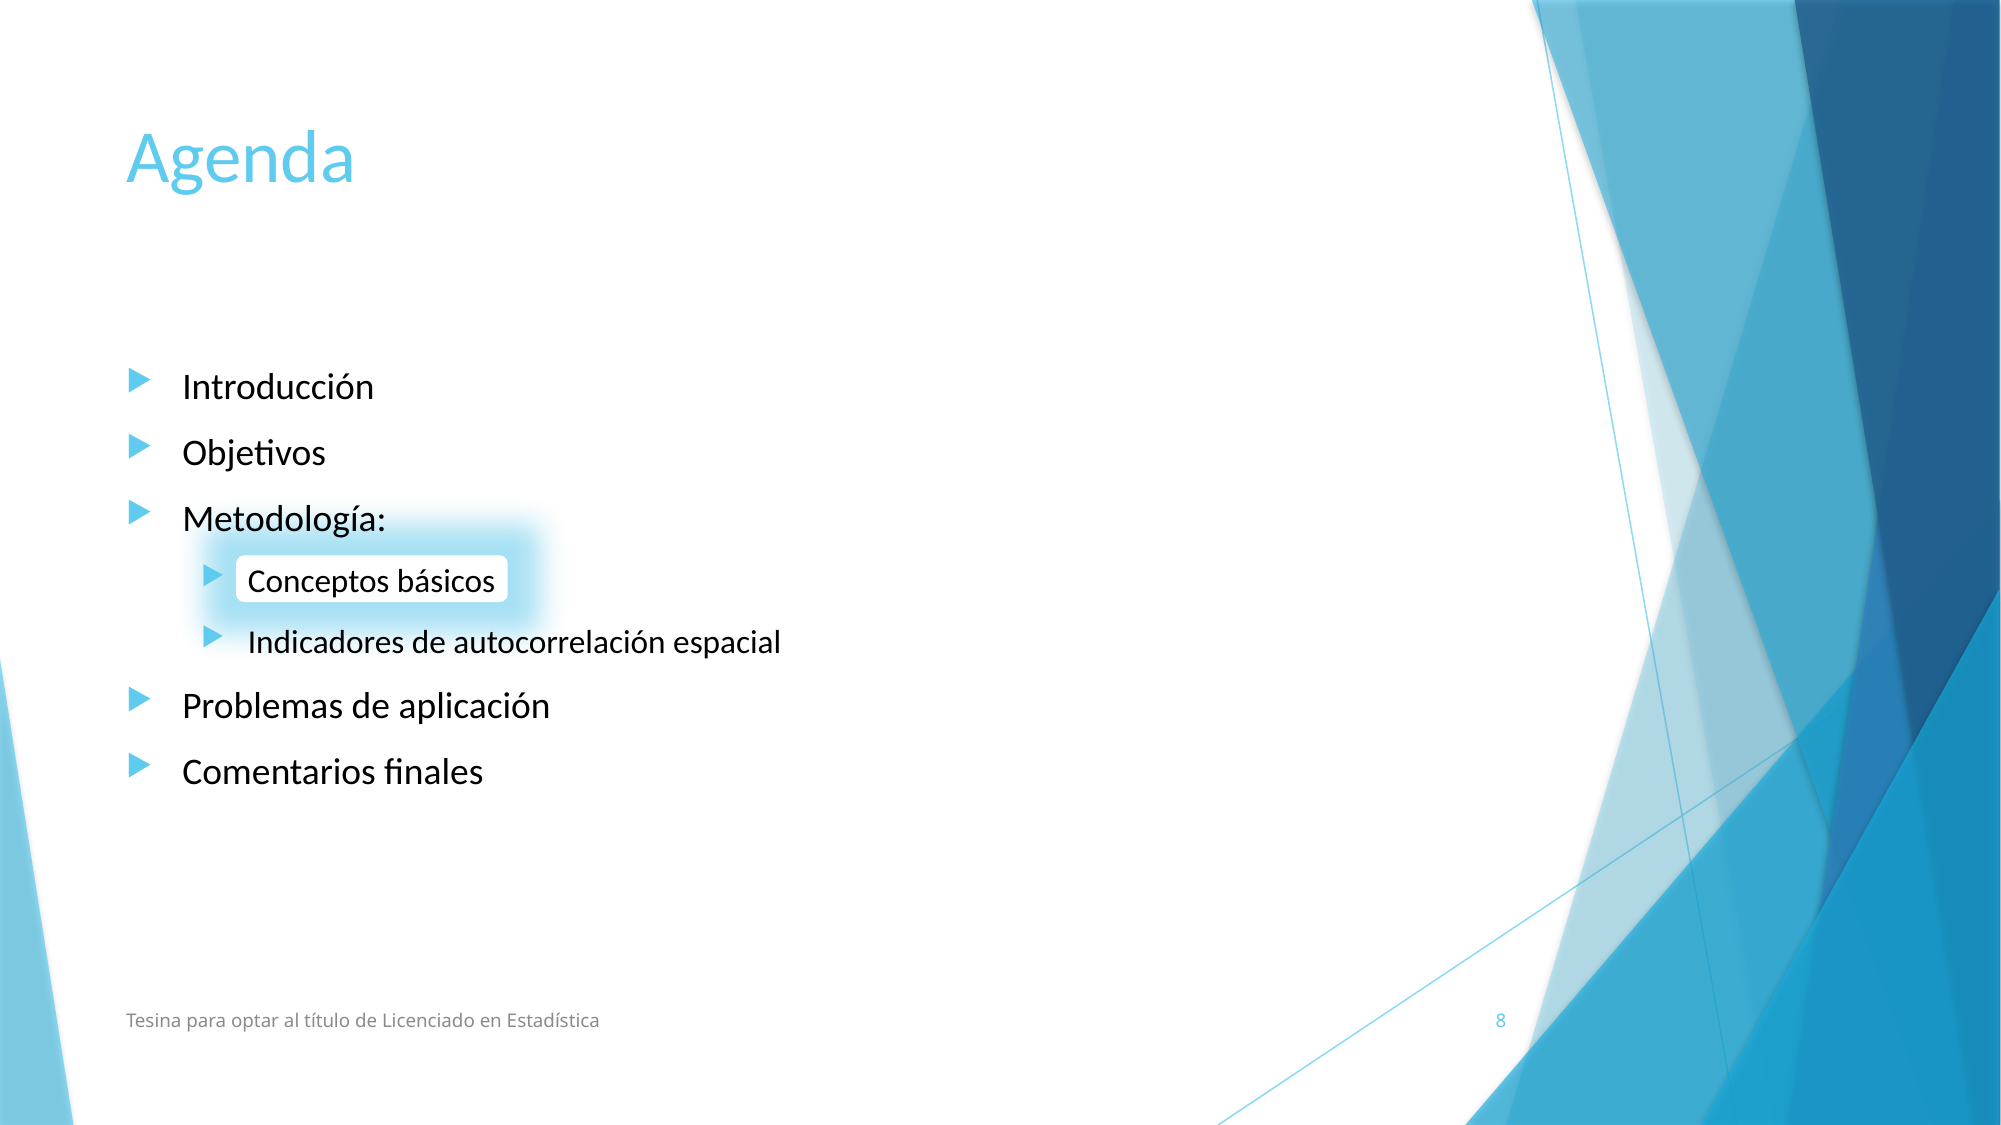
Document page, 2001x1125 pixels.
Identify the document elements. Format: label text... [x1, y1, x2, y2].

footer Tesina para optar al título de Licenciado en Estadística [111, 991, 1145, 1051]
title Agenda [111, 99, 1522, 317]
list Introducción Objetivos Metodología: Conceptos básicos Indicadores de autocorrelación espacial Problemas de aplicación Comentarios finales [111, 354, 1522, 974]
slide_number 8 [1409, 991, 1522, 1051]
